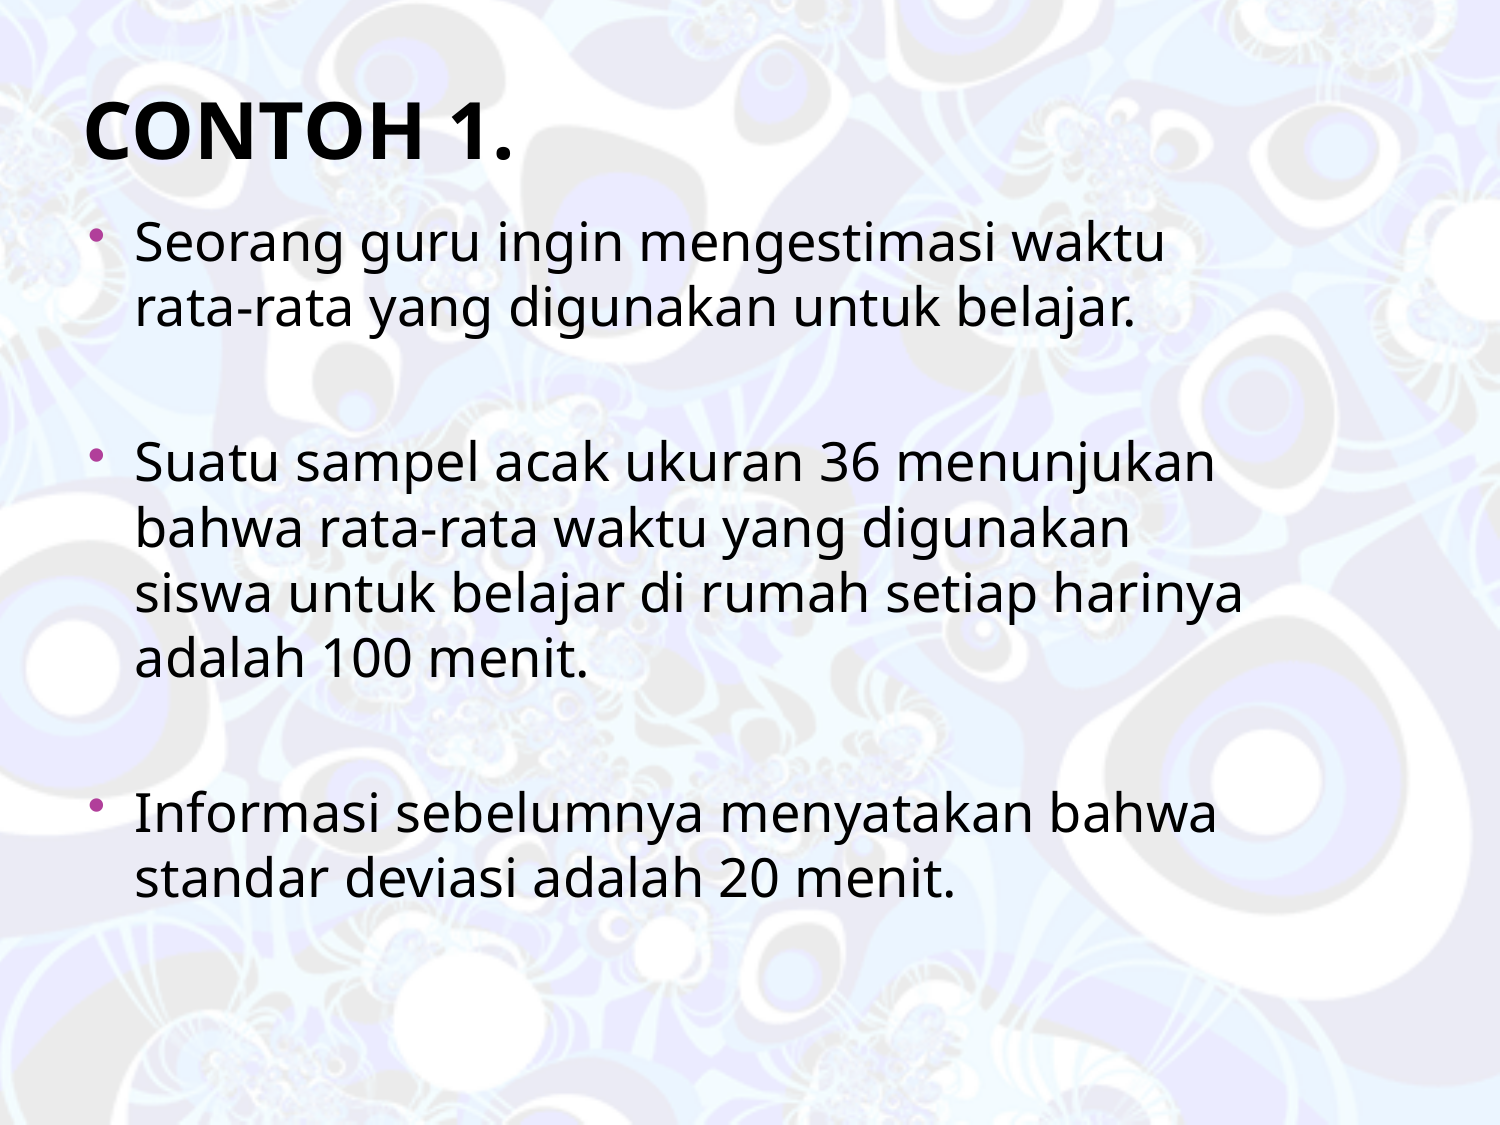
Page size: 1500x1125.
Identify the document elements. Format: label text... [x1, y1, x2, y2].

title Contoh 1. [75, 52, 1363, 175]
list Seorang guru ingin mengestimasi waktu rata-rata yang digunakan untuk belajar. Suatu sampel acak ukuran 36 menunjukan bahwa rata-rata waktu yang digunakan siswa untuk belajar di rumah setiap harinya adalah 100 menit. Informasi sebelumnya menyatakan bahwa standar deviasi adalah 20 menit. [75, 200, 1263, 1088]
